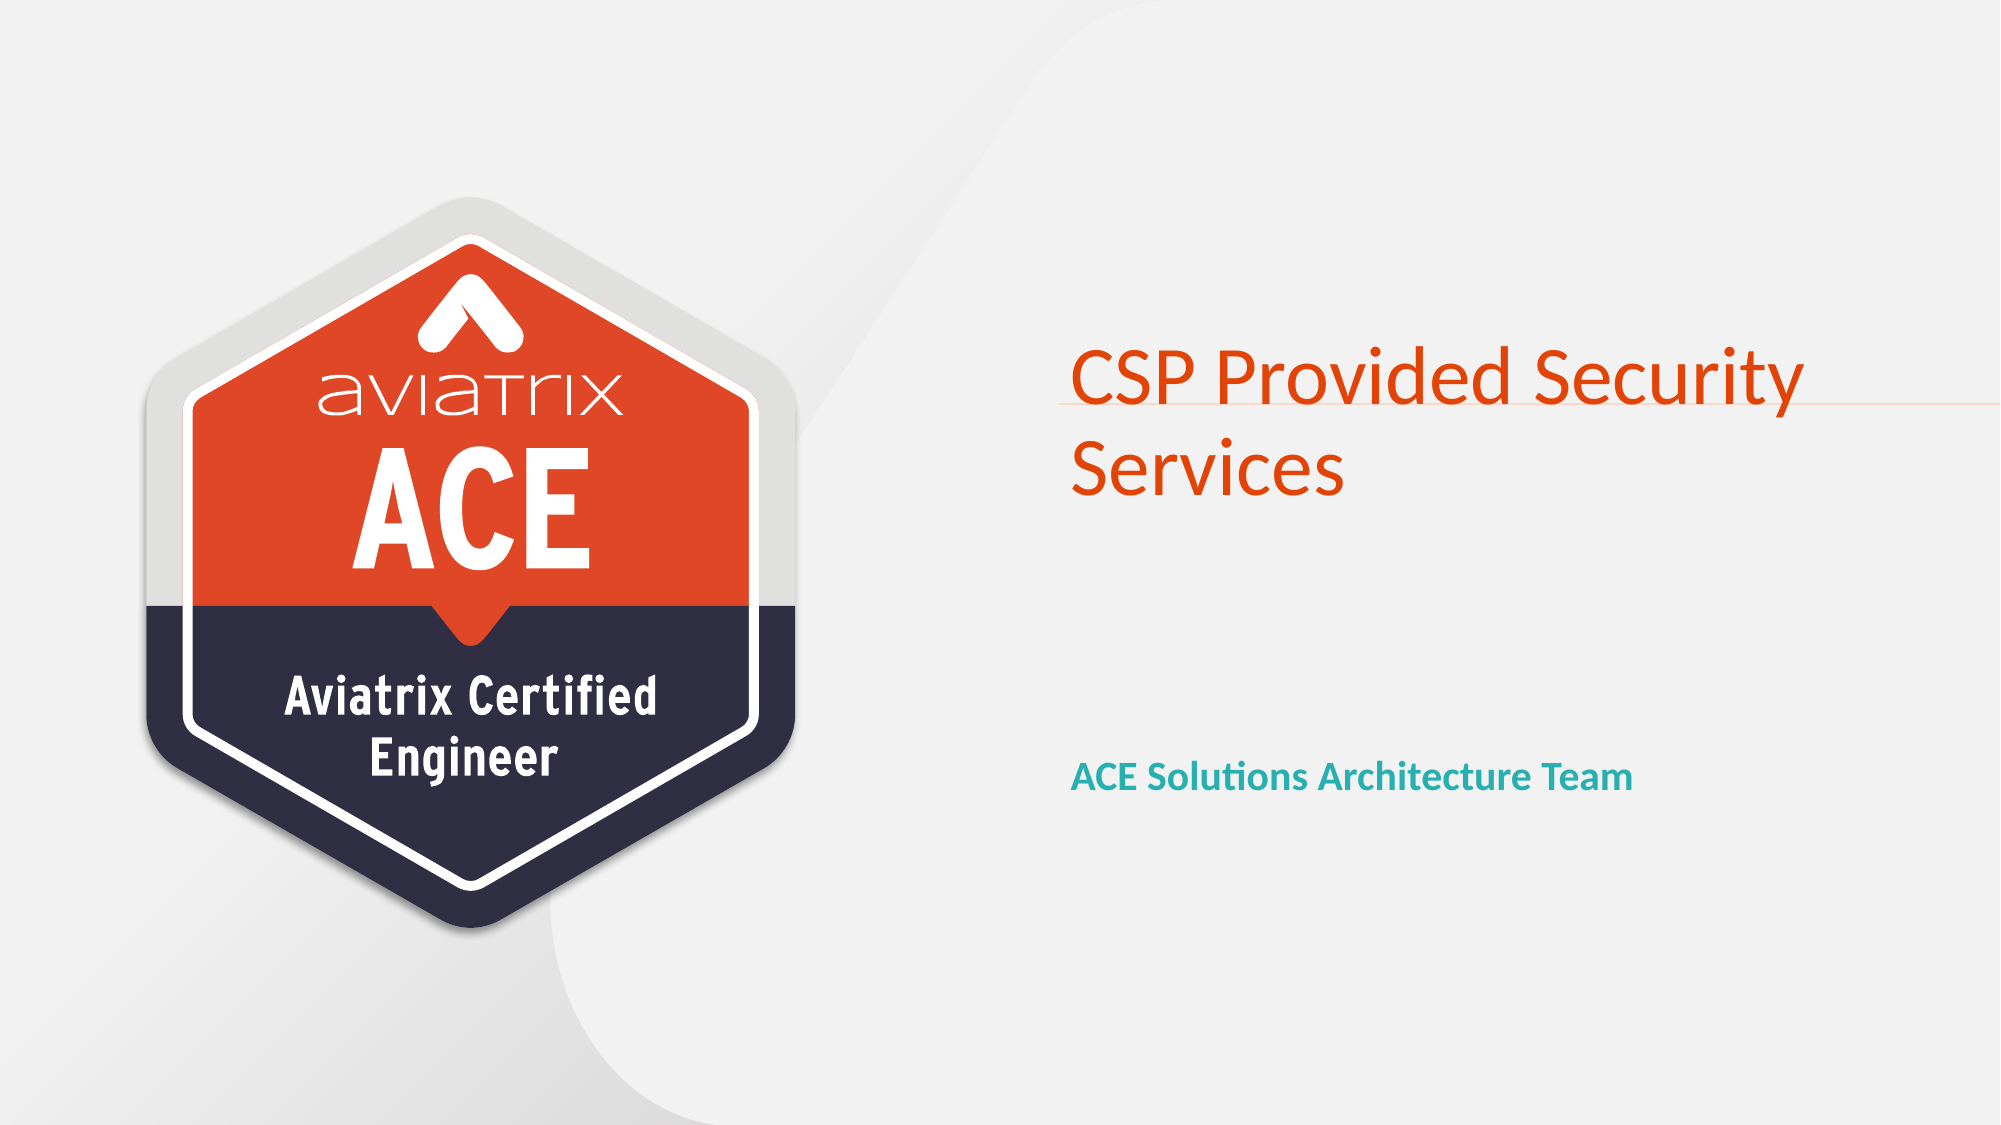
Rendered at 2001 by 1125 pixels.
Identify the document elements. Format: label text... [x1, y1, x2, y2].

list ACE Solutions Architecture Team [1055, 741, 2000, 907]
title CSP Provided Security Services [1055, 217, 2000, 521]
